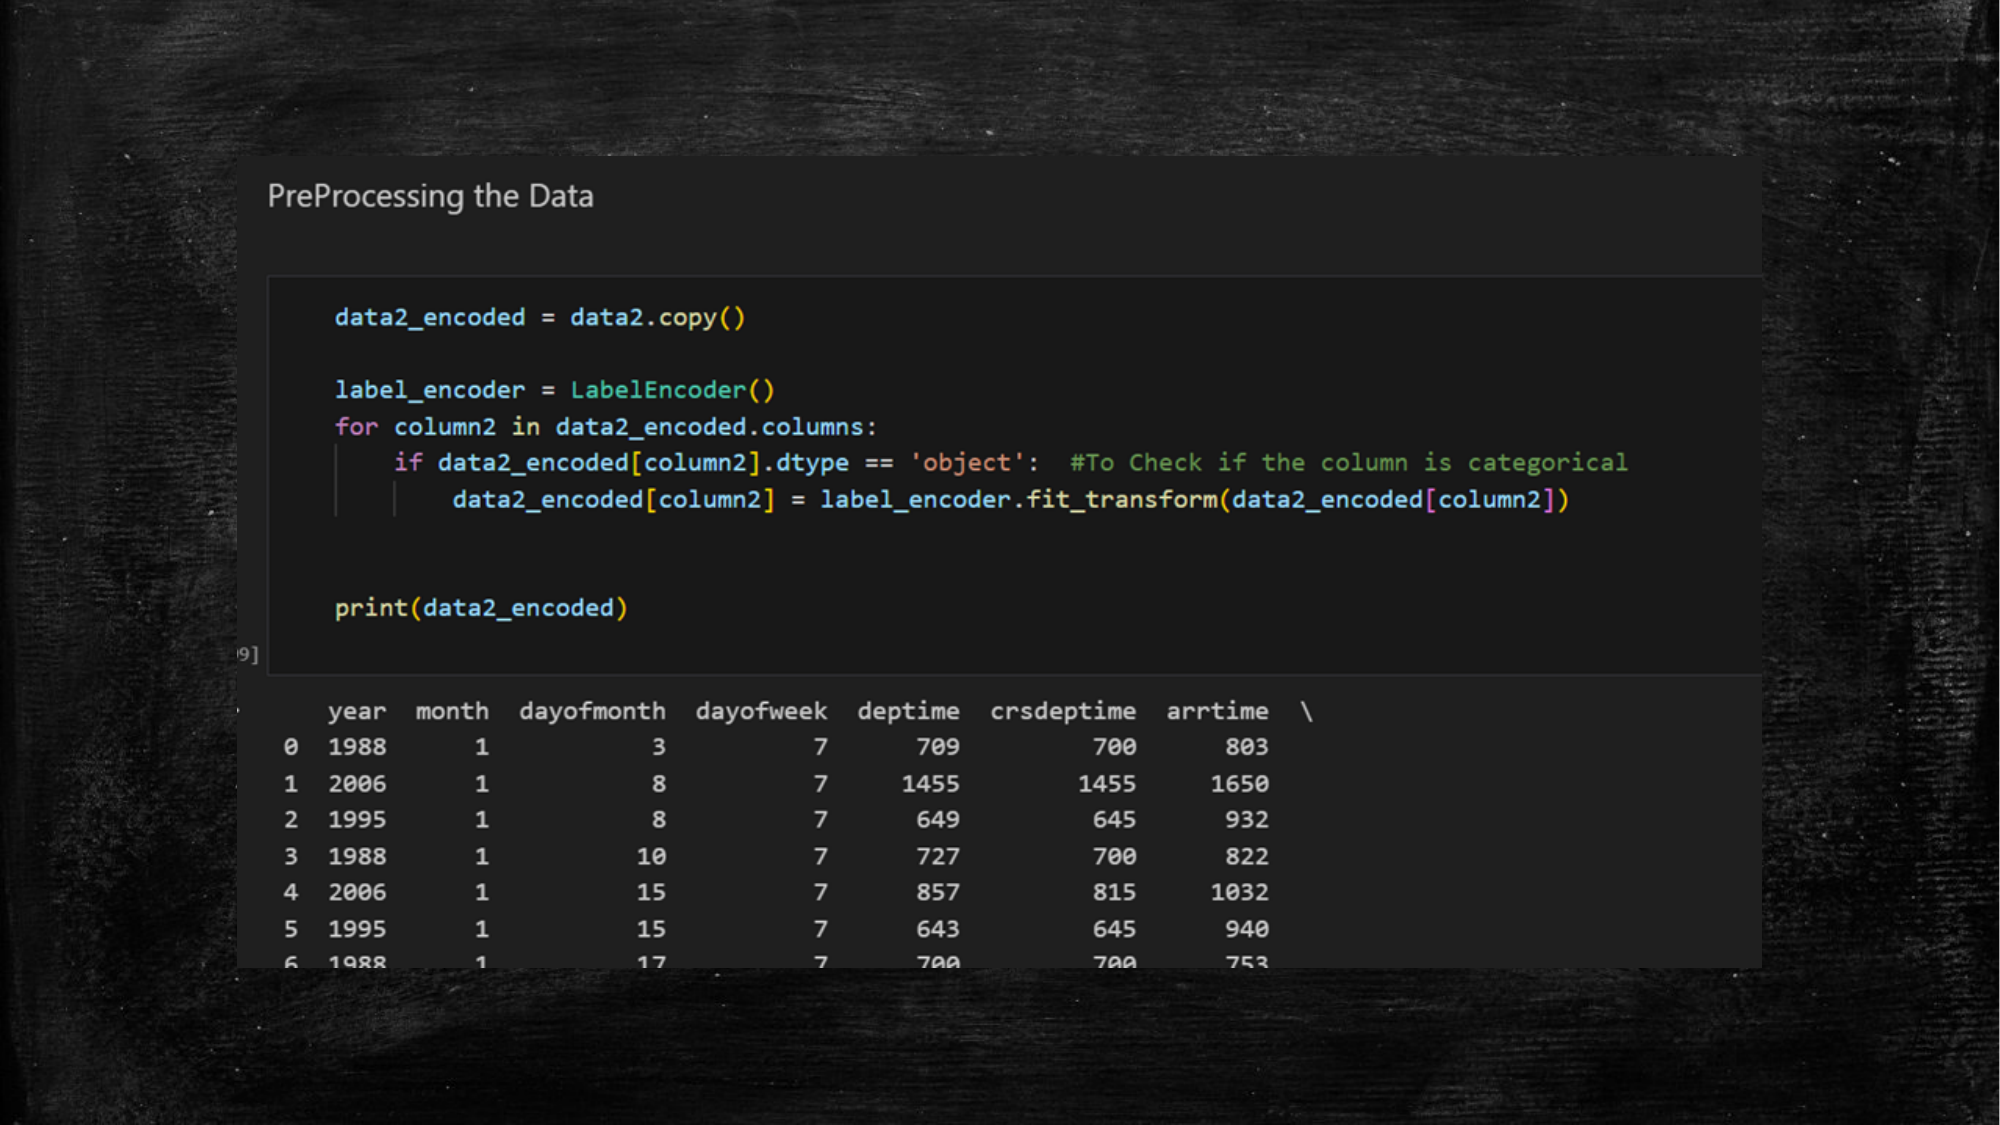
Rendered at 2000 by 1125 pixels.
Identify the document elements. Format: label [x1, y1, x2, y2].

picture [237, 156, 1762, 968]
